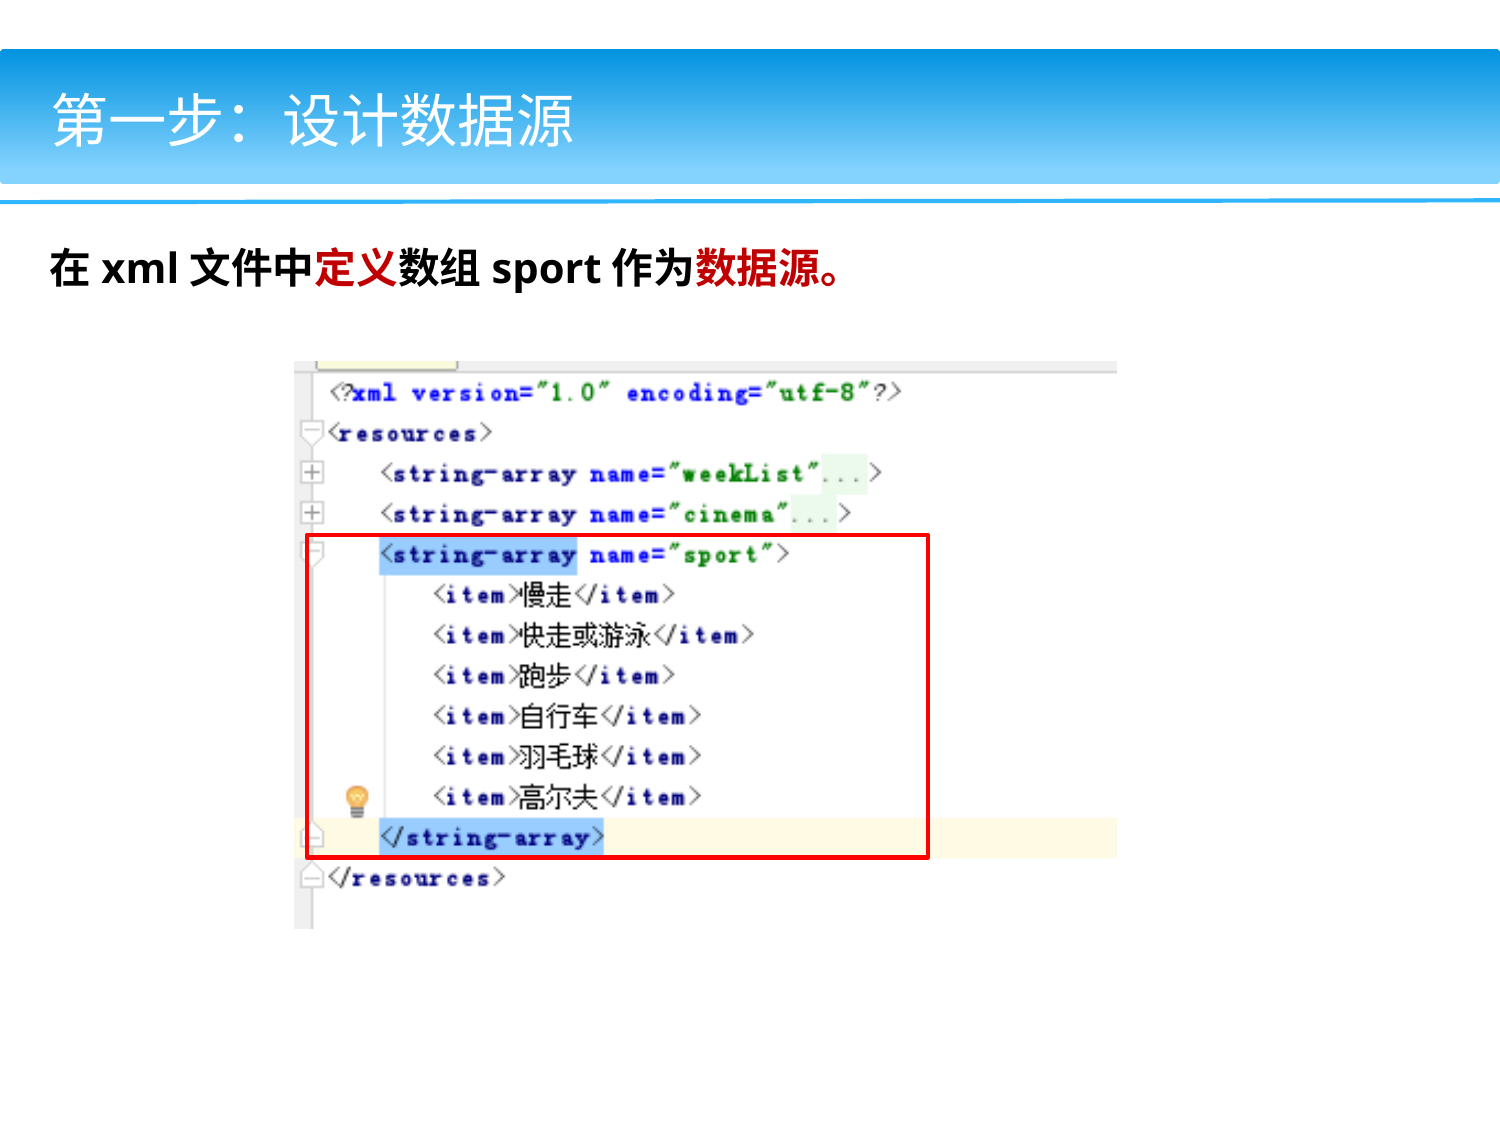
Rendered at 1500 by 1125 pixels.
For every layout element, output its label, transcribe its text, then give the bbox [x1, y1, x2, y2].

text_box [294, 361, 1117, 929]
text_box 在xml文件中定义数组sport作为数据源。 [34, 209, 1459, 305]
text_box 第一步：设计数据源 [34, 54, 1356, 185]
